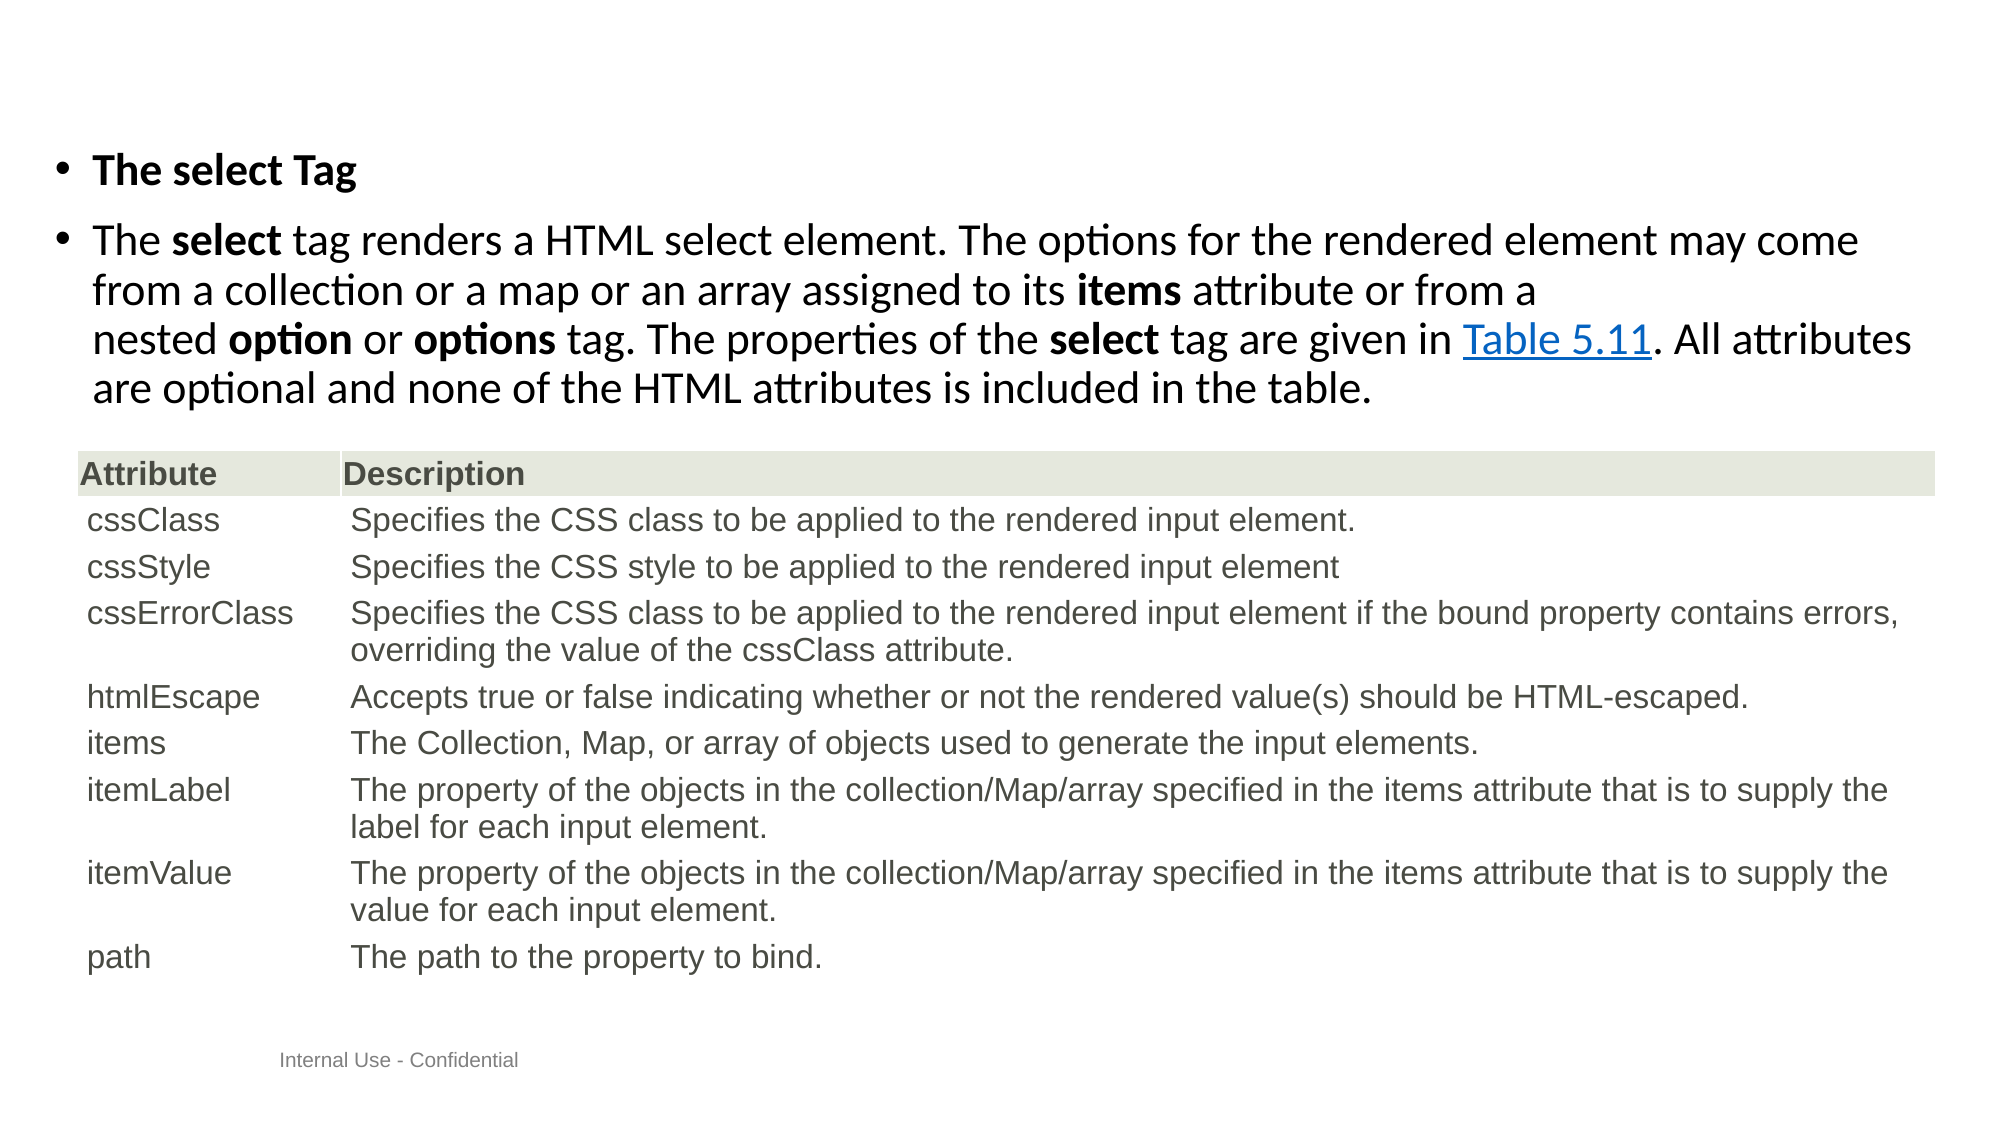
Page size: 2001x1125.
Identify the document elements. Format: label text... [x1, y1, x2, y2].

table_header Description [342, 451, 1935, 496]
table_cell The property of the objects in the collection/Map/array specified in the items attribute that is to supply the label for each input element. [342, 767, 1935, 849]
table_cell The property of the objects in the collection/Map/array specified in the items attribute that is to supply the value for each input element. [342, 851, 1935, 933]
table_cell itemValue [78, 851, 340, 933]
table_cell itemLabel [78, 767, 340, 849]
table_header Attribute [78, 451, 340, 496]
table_cell cssStyle [78, 544, 340, 589]
table_cell htmlEscape [78, 674, 340, 719]
table_cell Specifies the CSS class to be applied to the rendered input element if the bound property contains errors, overriding the value of the cssClass attribute. [342, 591, 1935, 673]
list The select Tag The select tag renders a HTML select element. The options for the rendered element may come from a collection or a map or an array assigned to its items attribute or from a nested option or options tag. The properties of the select tag are given in Table 5.11. All attributes are optional and none of the HTML attributes is included in the table. [39, 138, 1953, 1088]
table_cell Specifies the CSS class to be applied to the rendered input element. [342, 498, 1935, 543]
table_cell Accepts true or false indicating whether or not the rendered value(s) should be HTML-escaped. [342, 674, 1935, 719]
table_cell The path to the property to bind. [342, 934, 1935, 980]
table_cell cssClass [78, 498, 340, 543]
table_cell path [78, 934, 340, 980]
table_cell The Collection, Map, or array of objects used to generate the input elements. [342, 721, 1935, 766]
table_cell cssErrorClass [78, 591, 340, 673]
table_cell items [78, 721, 340, 766]
table_cell Specifies the CSS style to be applied to the rendered input element [342, 544, 1935, 589]
